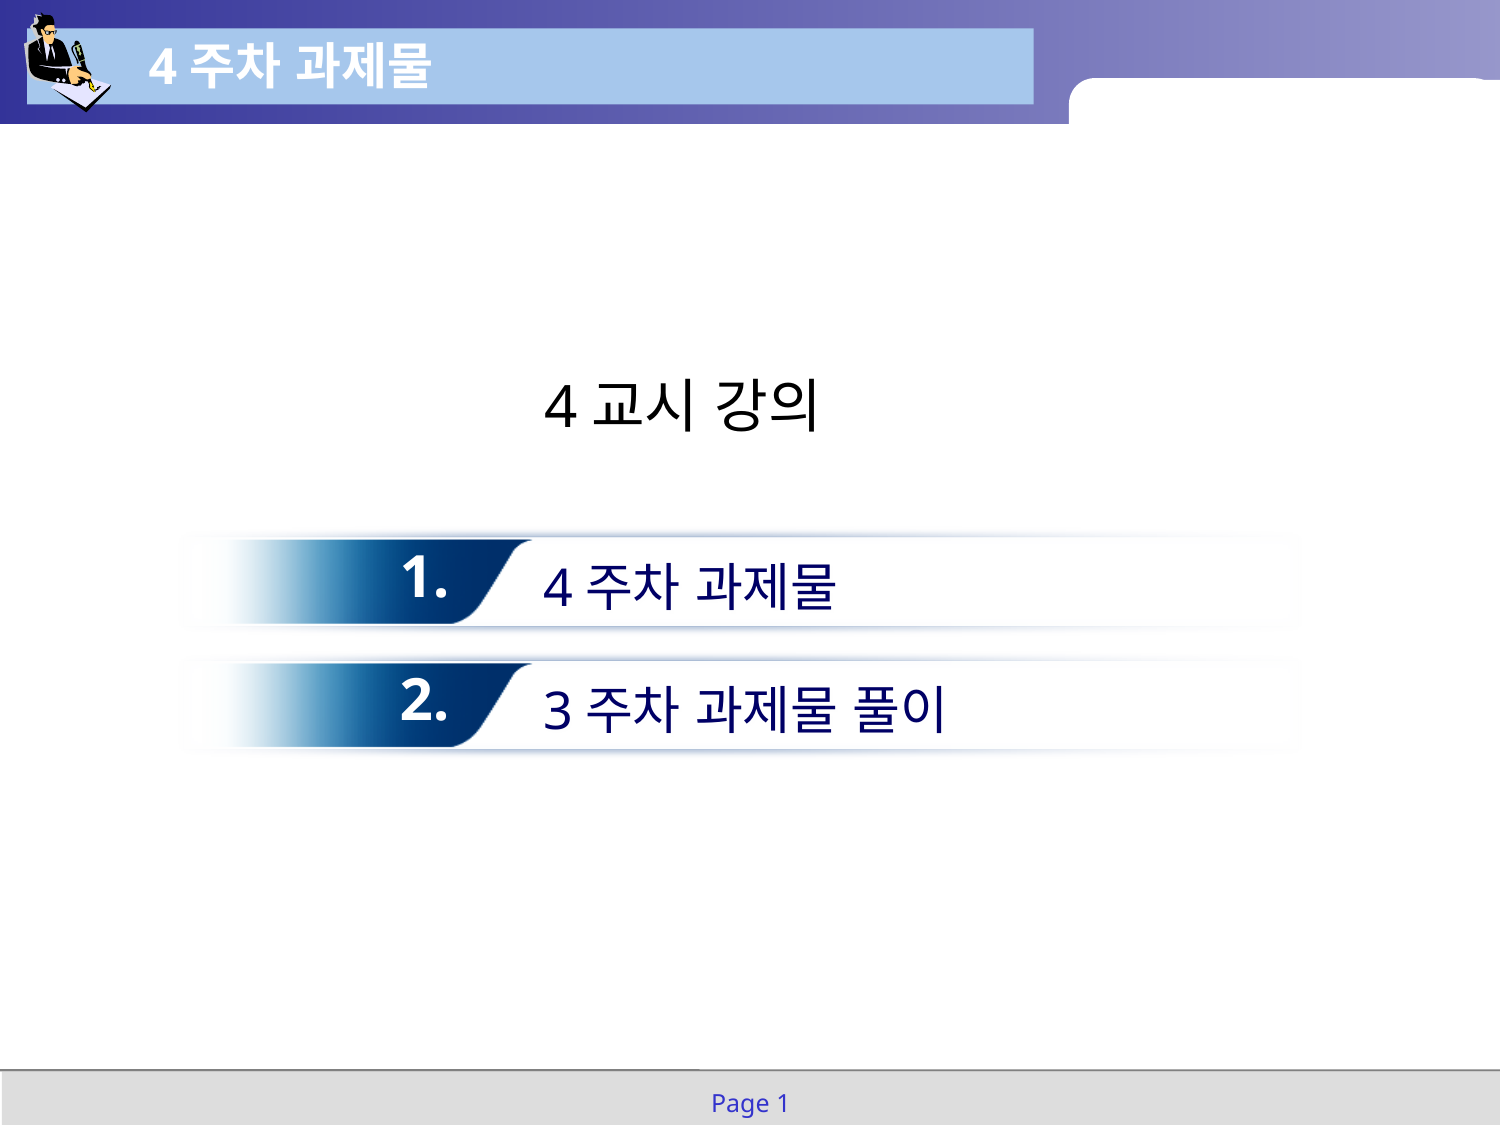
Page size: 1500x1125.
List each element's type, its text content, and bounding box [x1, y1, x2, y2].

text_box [76, 632, 1378, 770]
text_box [76, 509, 1378, 632]
text_box 4주차 과제물 [133, 26, 880, 102]
slide_number Page 1 [682, 1079, 819, 1124]
text_box 4교시 강의 [529, 361, 837, 447]
